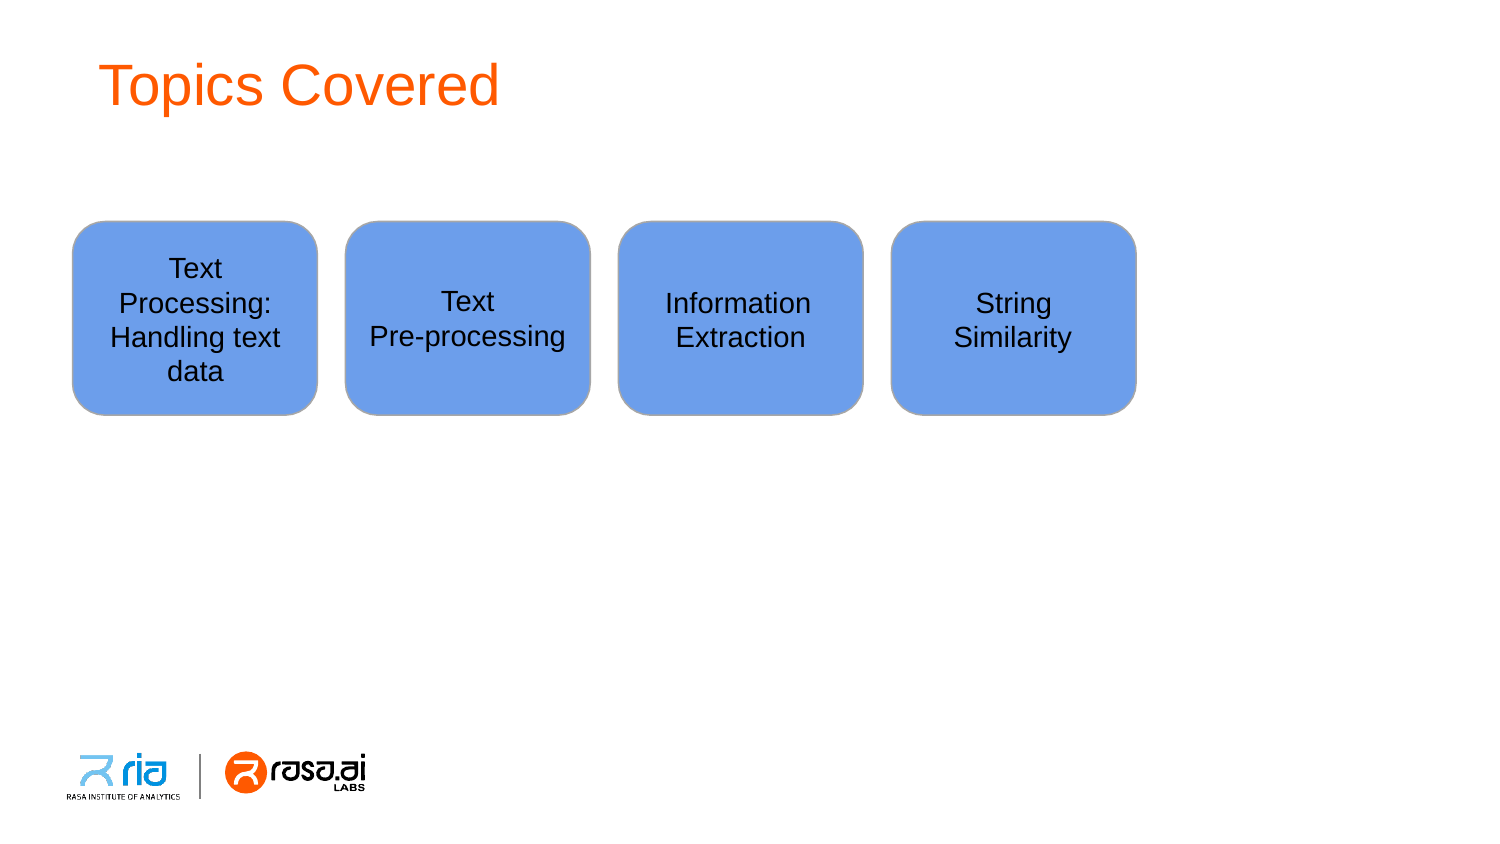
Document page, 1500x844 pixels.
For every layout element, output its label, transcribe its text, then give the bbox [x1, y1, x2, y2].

picture [58, 744, 188, 808]
title Topics Covered [93, 44, 1343, 188]
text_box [71, 220, 319, 417]
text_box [344, 220, 592, 417]
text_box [617, 220, 865, 417]
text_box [890, 220, 1138, 417]
